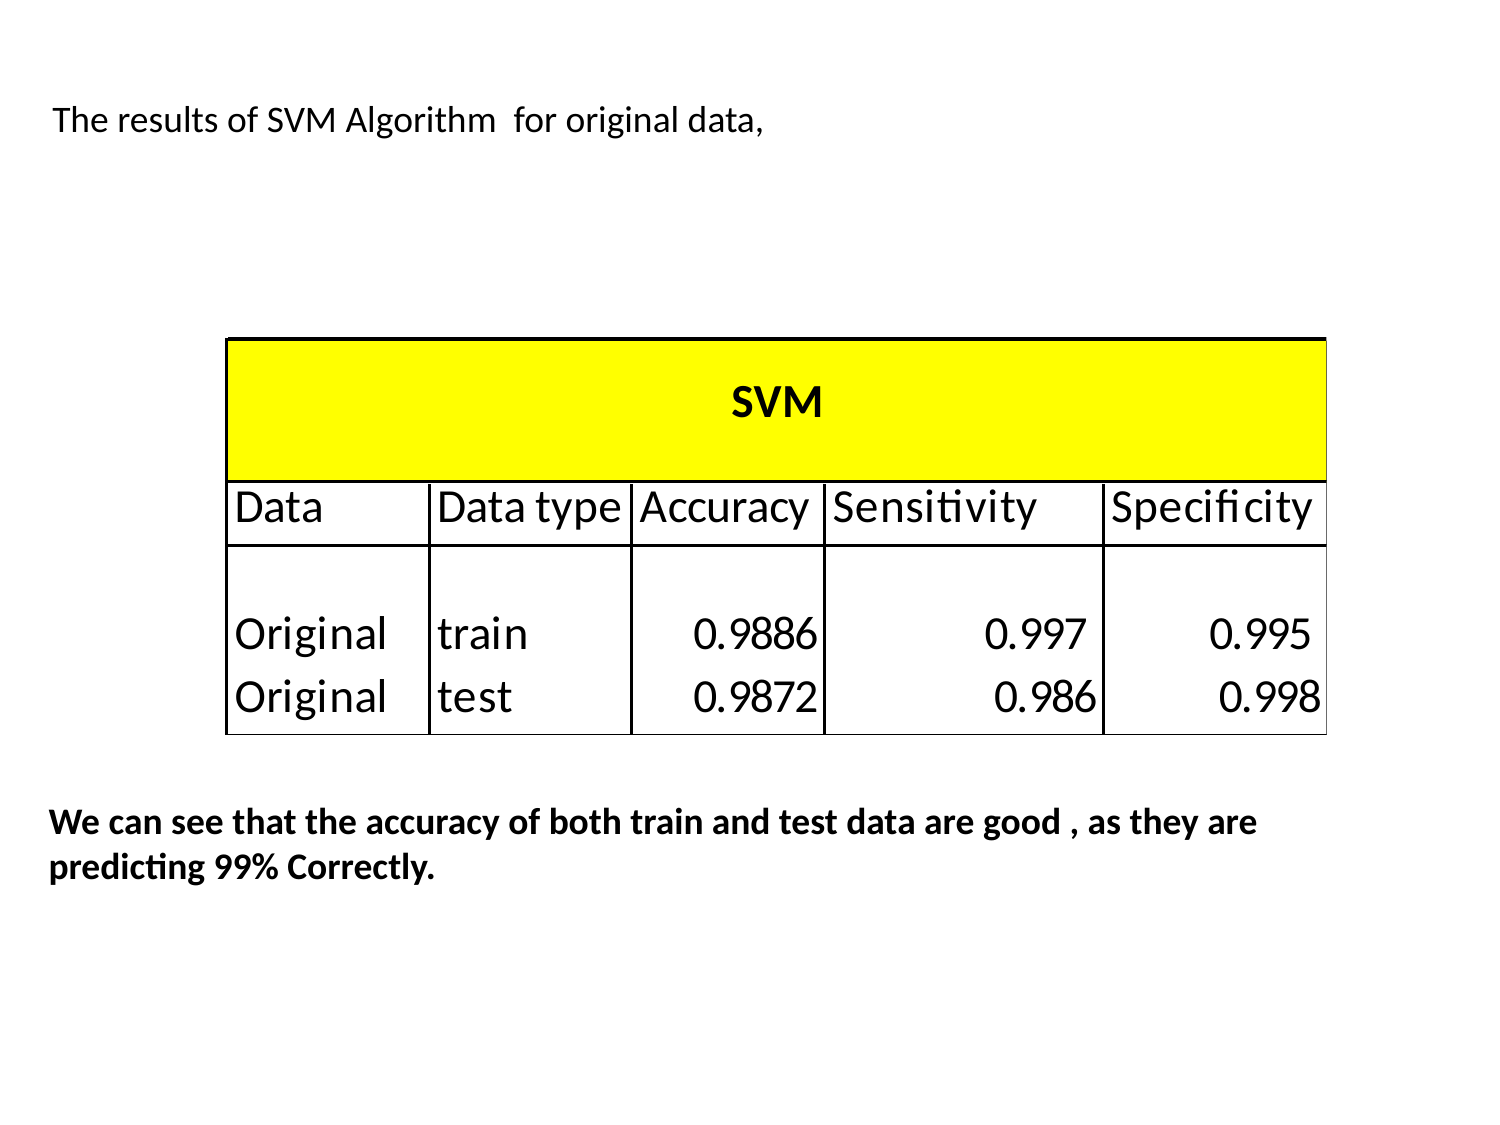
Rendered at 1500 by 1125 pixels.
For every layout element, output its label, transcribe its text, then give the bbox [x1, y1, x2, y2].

text_box The results of SVM Algorithm for original data, [37, 87, 1025, 148]
text_box We can see that the accuracy of both train and test data are good , as they are predicting 99% Correctly. [33, 789, 1388, 895]
picture [224, 337, 1330, 738]
